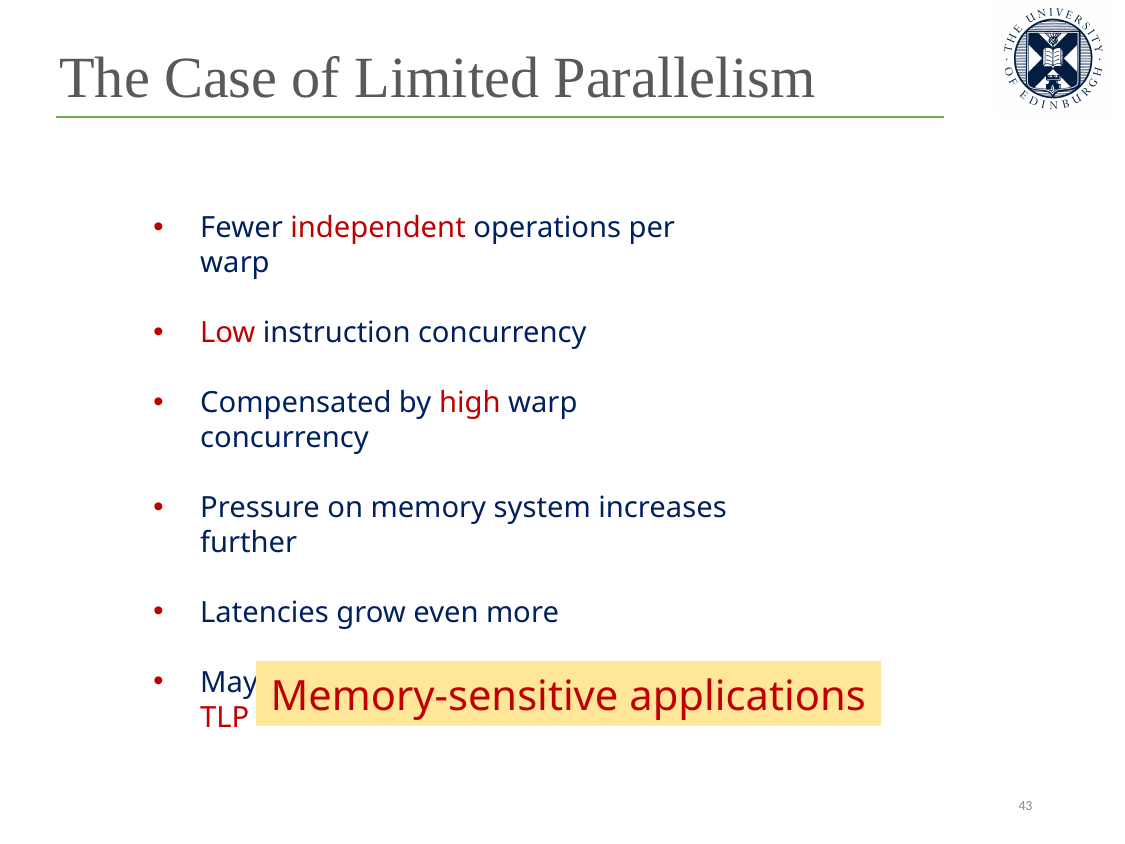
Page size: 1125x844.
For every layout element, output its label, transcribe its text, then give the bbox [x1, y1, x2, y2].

text_box Memory-sensitive applications [255, 661, 881, 726]
picture [994, 0, 1112, 118]
text_box The Case of Limited Parallelism [44, 31, 994, 116]
slide_number 43 [794, 782, 1048, 827]
text_box Fewer independent operations per warp Low instruction concurrency Compensated by high warp concurrency Pressure on memory system increases further Latencies grow even more May benefit from lower latencies – low TLP [138, 166, 753, 741]
